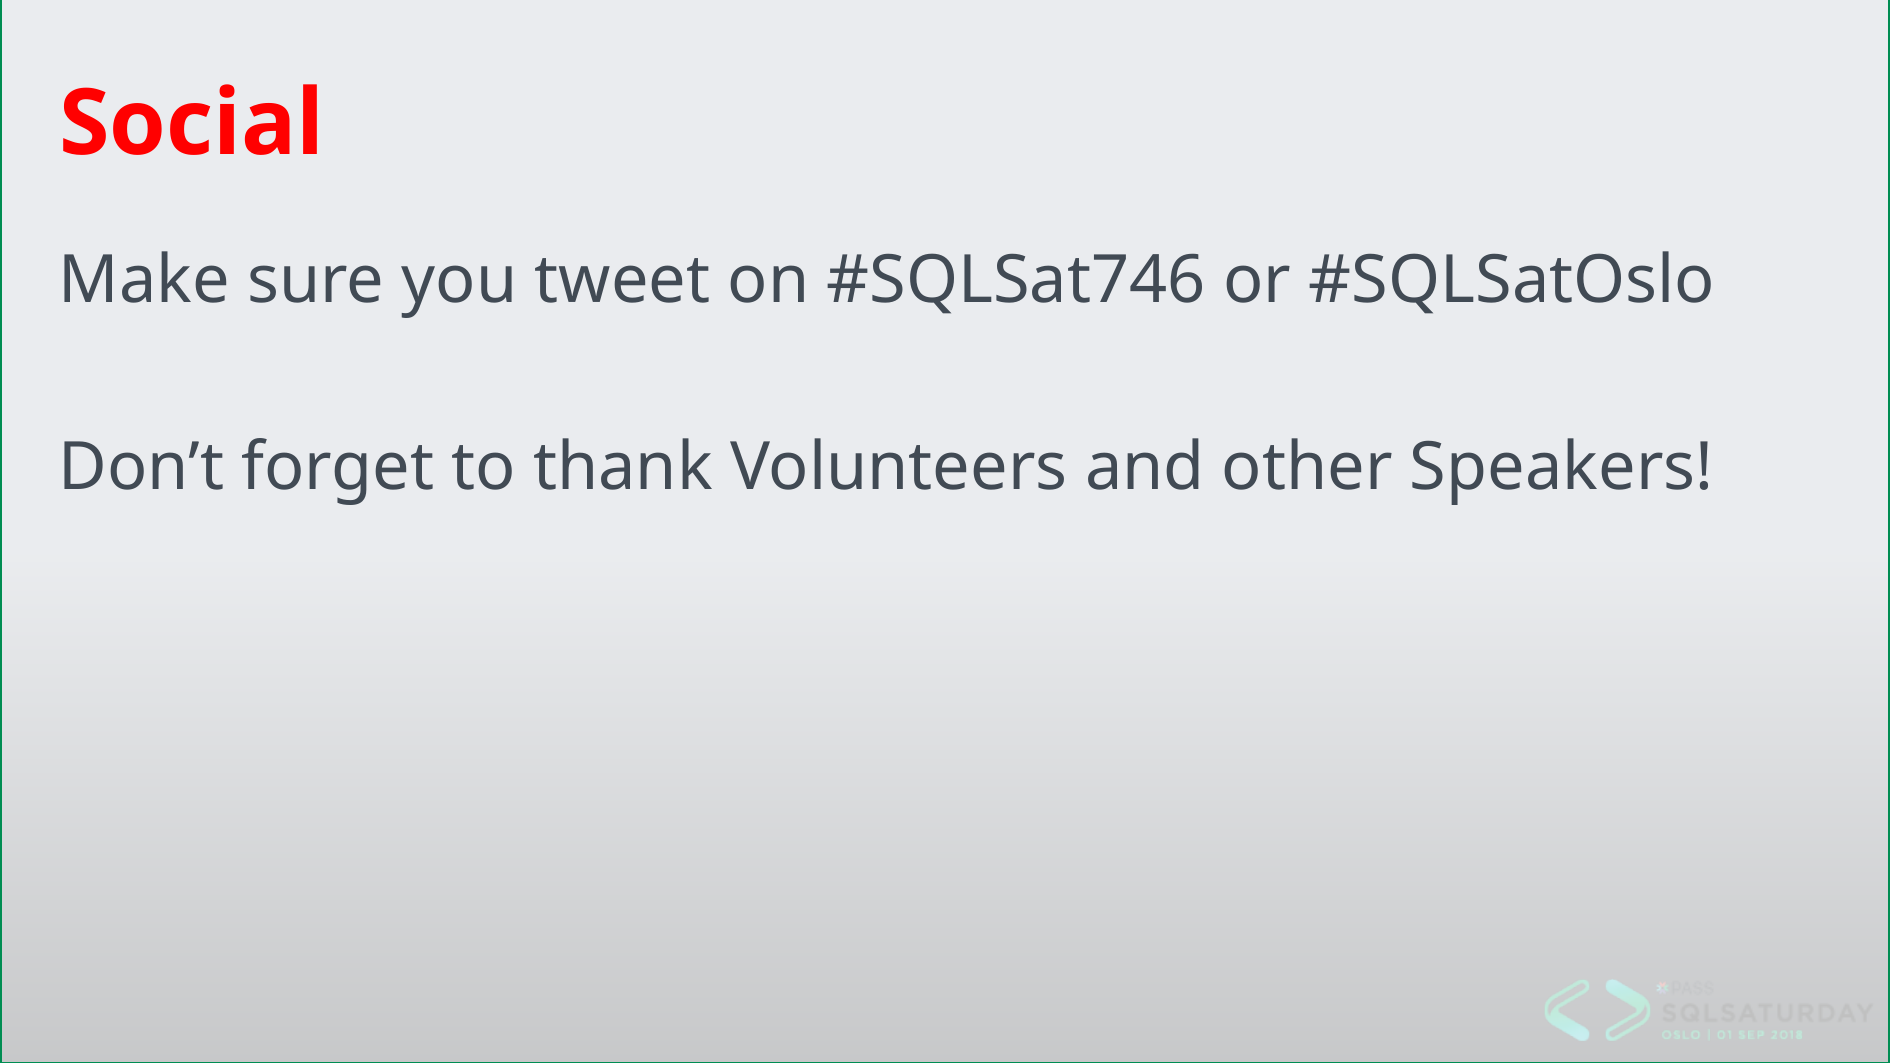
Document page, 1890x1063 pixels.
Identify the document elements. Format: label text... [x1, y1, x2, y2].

text_box [0, 0, 1890, 1063]
list Make sure you tweet on #SQLSat746 or #SQLSatOslo Don’t forget to thank Volunteers and other Speakers! [59, 236, 1831, 1004]
title Social [59, 59, 1831, 178]
